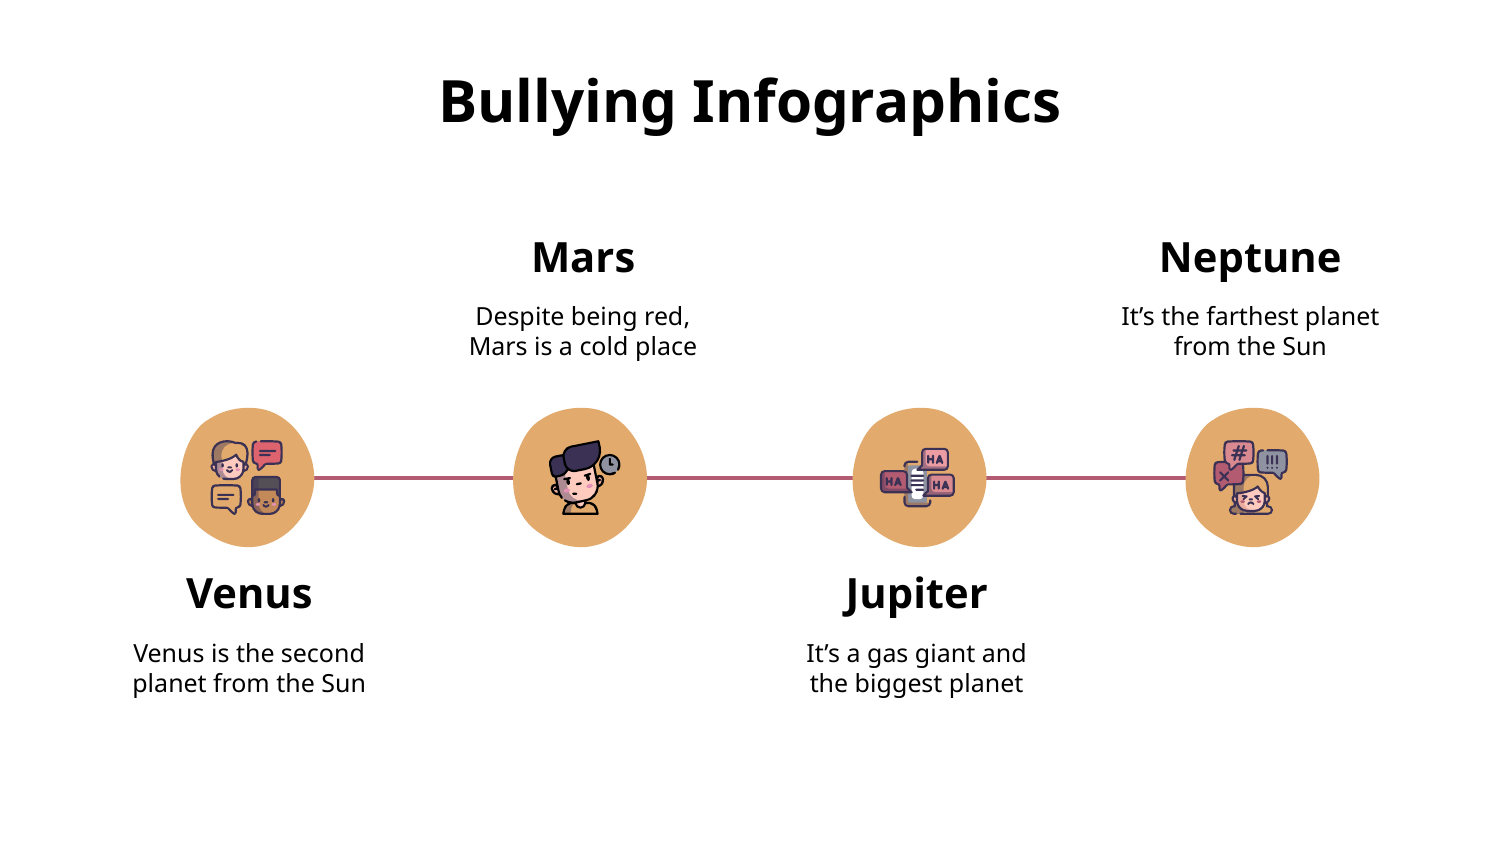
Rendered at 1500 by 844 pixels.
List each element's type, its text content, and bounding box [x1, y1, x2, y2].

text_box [834, 407, 988, 548]
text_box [495, 407, 648, 548]
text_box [1104, 215, 1396, 377]
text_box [437, 215, 729, 377]
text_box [771, 551, 1063, 714]
title Bullying Infographics [118, 60, 1382, 139]
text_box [103, 551, 395, 714]
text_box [879, 447, 956, 508]
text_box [209, 439, 286, 516]
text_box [1167, 407, 1321, 548]
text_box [162, 407, 315, 548]
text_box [547, 439, 621, 516]
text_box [1212, 439, 1289, 516]
